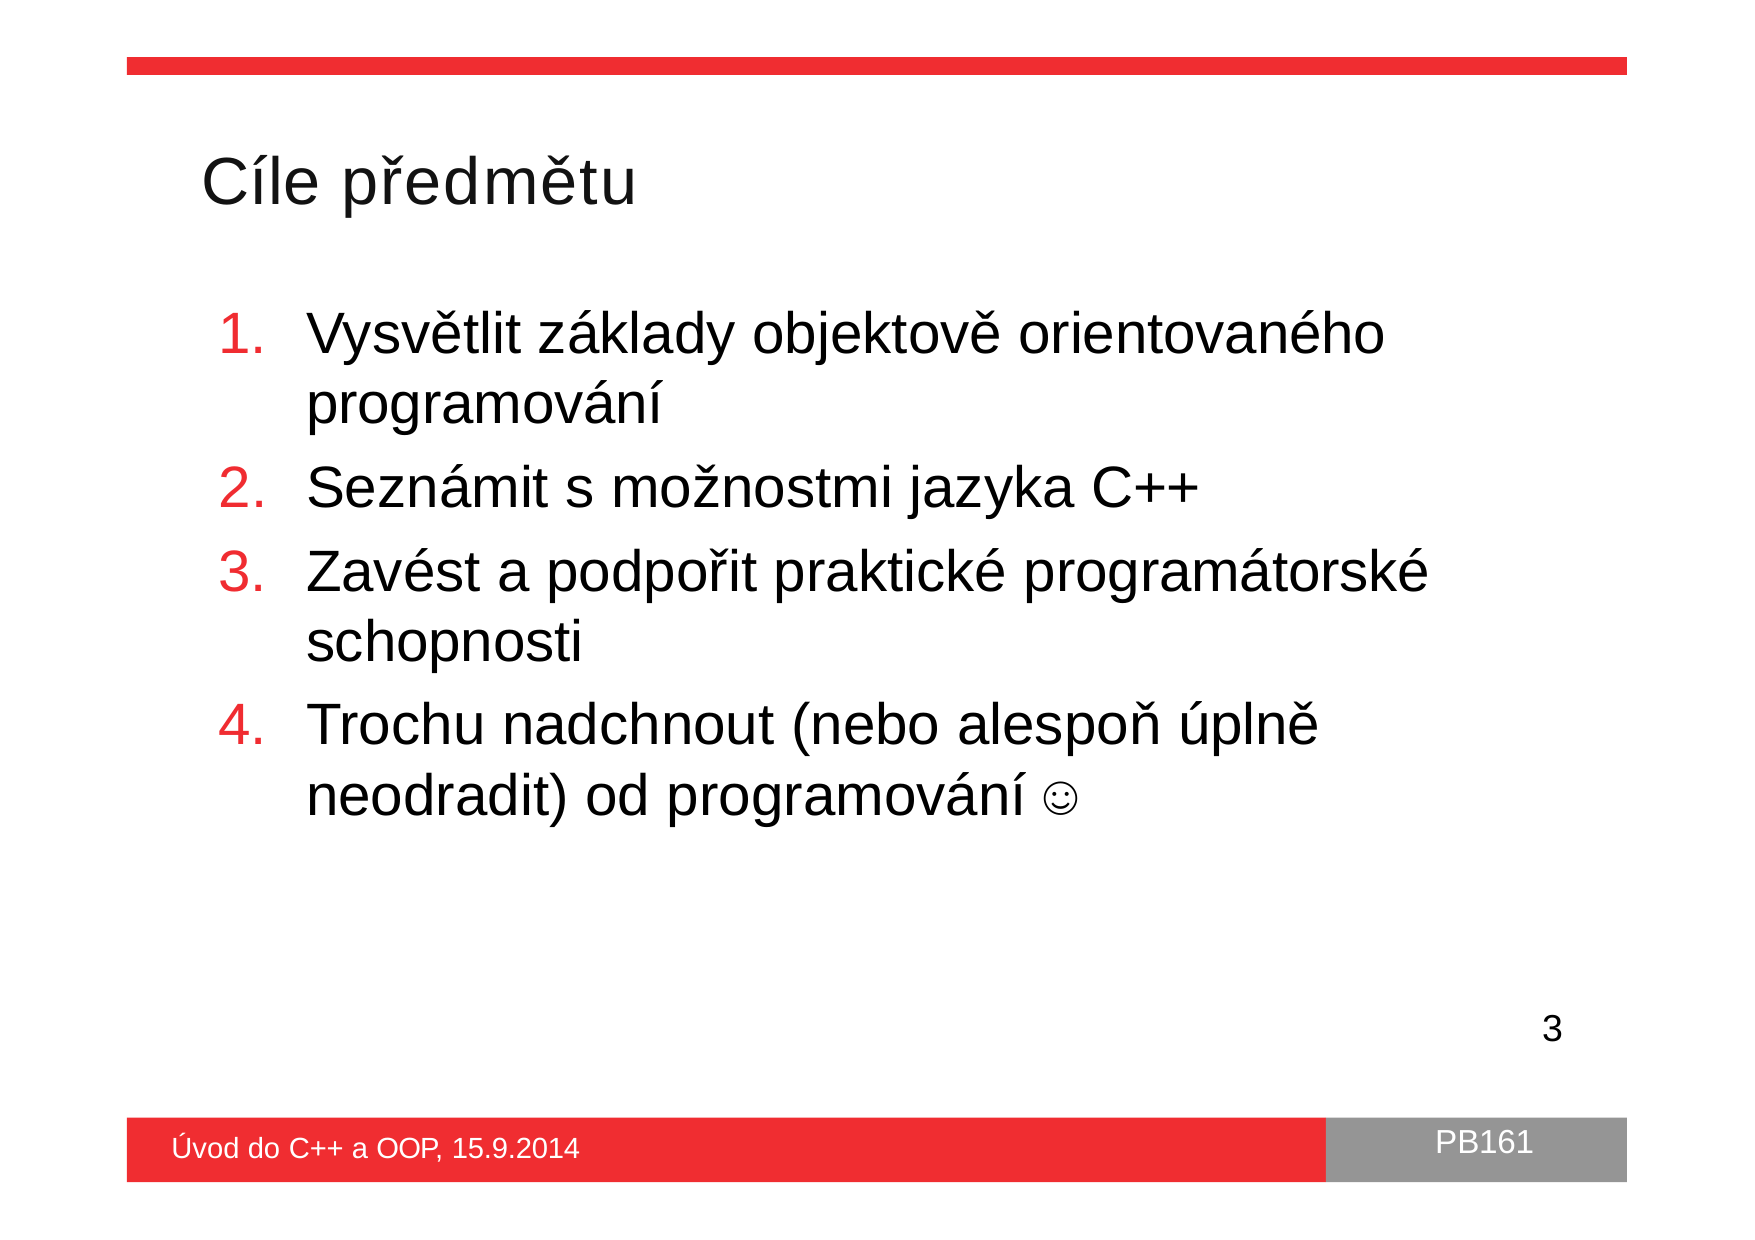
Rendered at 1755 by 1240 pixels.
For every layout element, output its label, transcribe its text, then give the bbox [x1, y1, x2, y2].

footer Úvod do C++ a OOP, 15.9.2014 [169, 1131, 585, 1240]
text_box Vysvětlit základy objektově orientovaného programování Seznámit s možnostmi jazyka C++ Zavést a podpořit praktické programátorské schopnosti Trochu nadchnout (nebo alespoň úplně neodradit) od programování ☺ [216, 292, 1436, 827]
slide_number PB161 [1433, 1123, 1538, 1240]
title Cíle předmětu [199, 135, 649, 346]
text_box 3 [1539, 1002, 1565, 1050]
